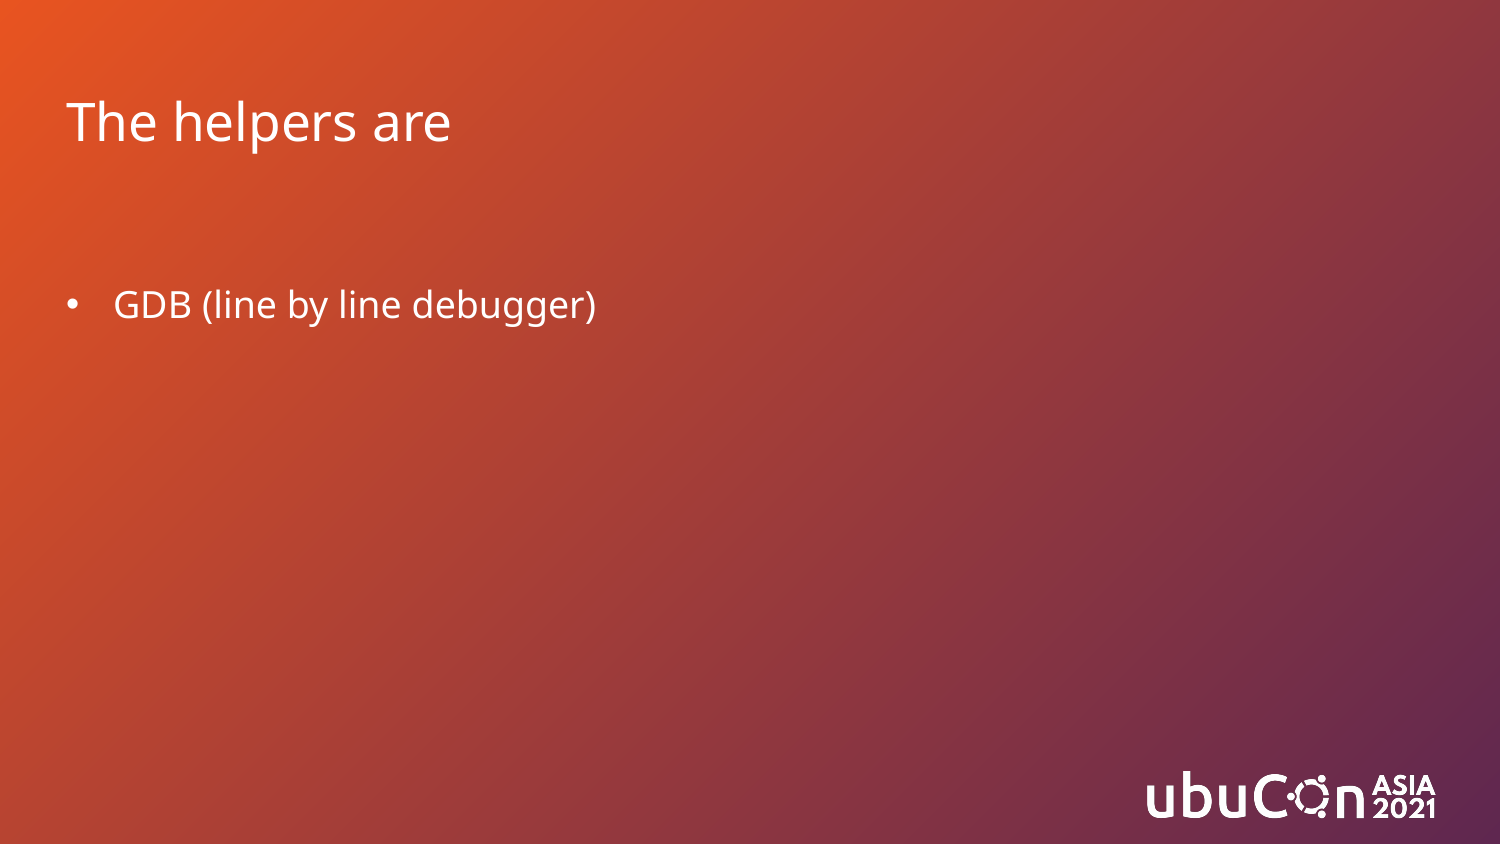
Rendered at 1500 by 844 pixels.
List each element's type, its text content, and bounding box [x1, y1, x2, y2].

title The helpers are [51, 72, 1449, 167]
picture [1137, 771, 1450, 822]
list GDB (line by line debugger) [51, 189, 1449, 750]
